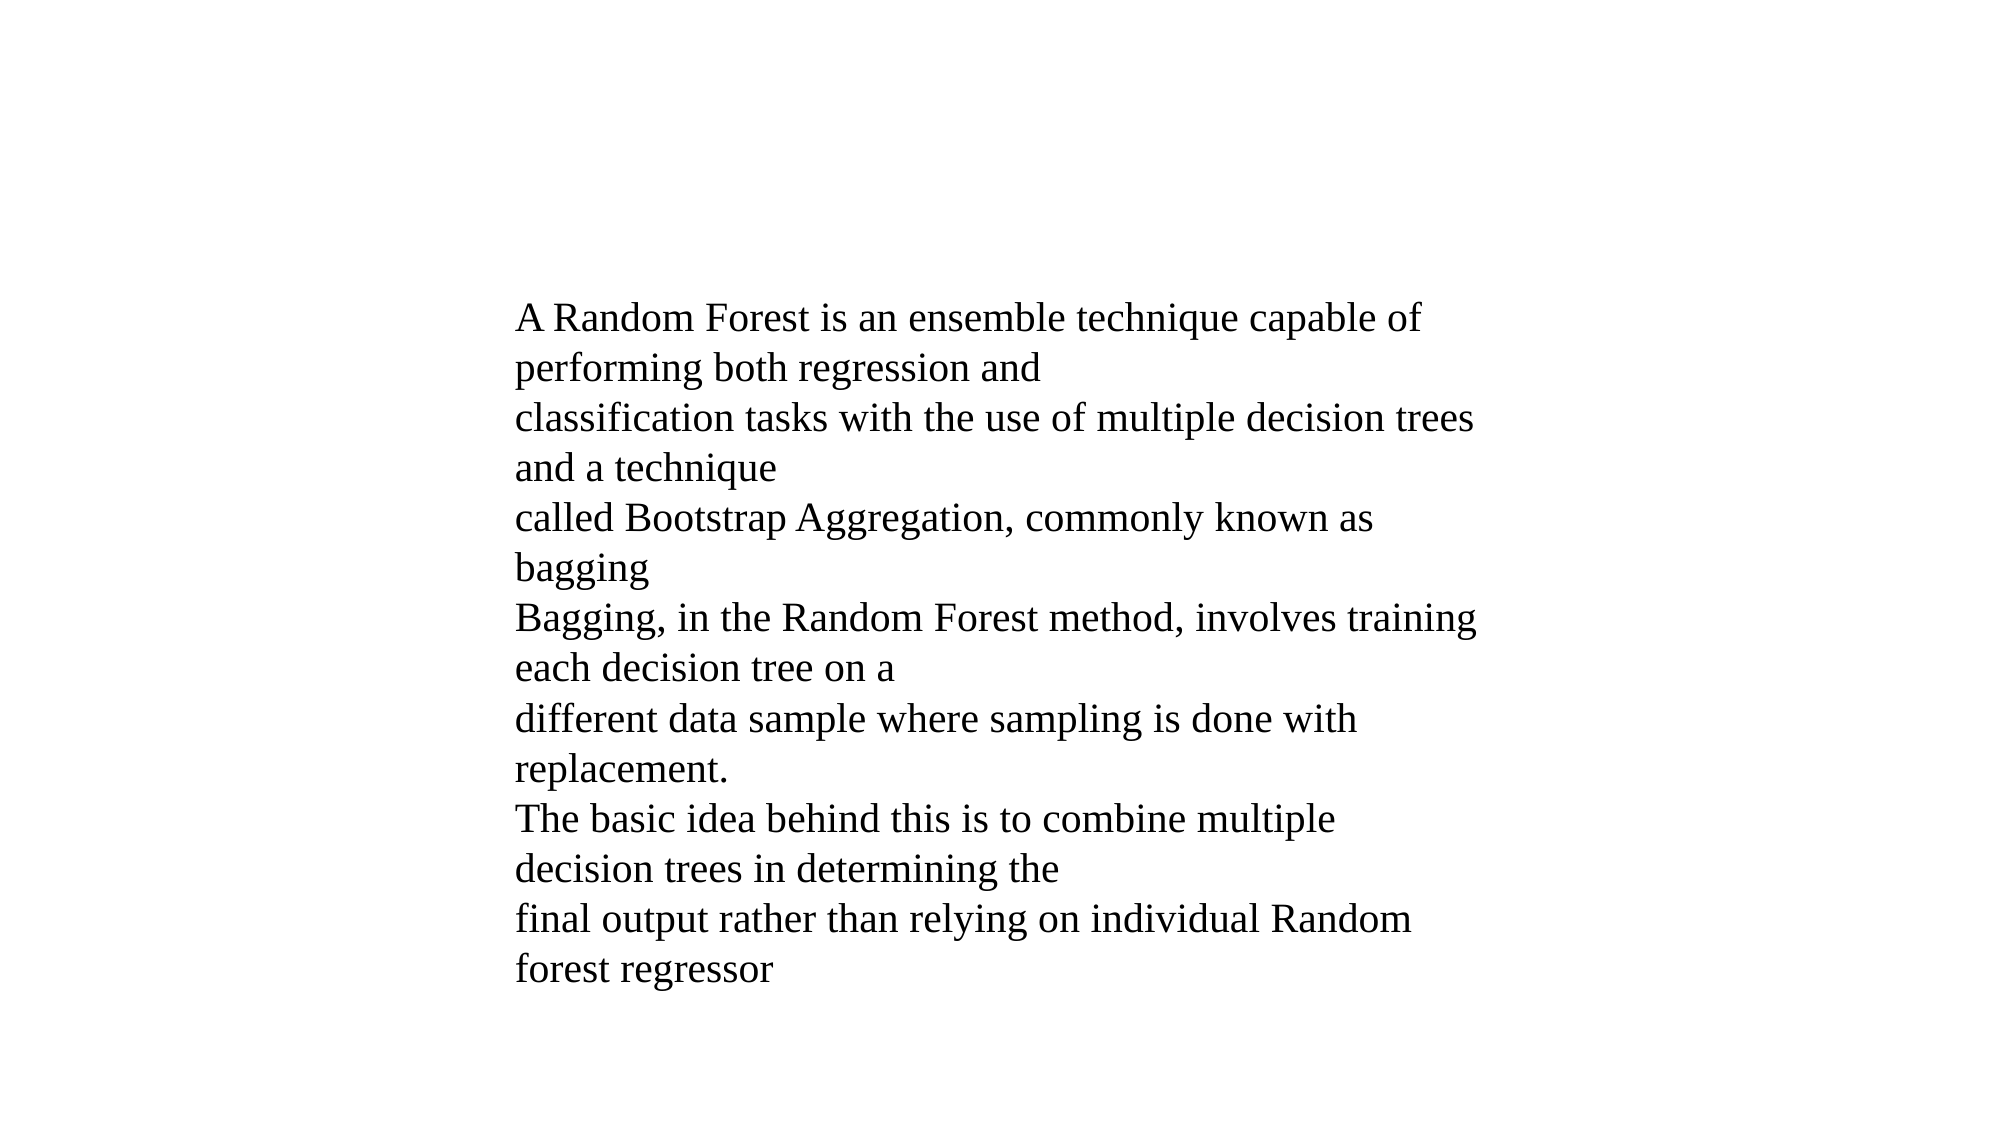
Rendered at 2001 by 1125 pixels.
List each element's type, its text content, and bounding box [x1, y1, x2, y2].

text_box A Random Forest is an ensemble technique capable of performing both regression and classification tasks with the use of multiple decision trees and a technique called Bootstrap Aggregation, commonly known as bagging Bagging, in the Random Forest method, involves training each decision tree on a different data sample where sampling is done with replacement. The basic idea behind this is to combine multiple decision trees in determining the final output rather than relying on individual Random forest regressor [500, 282, 1500, 1043]
